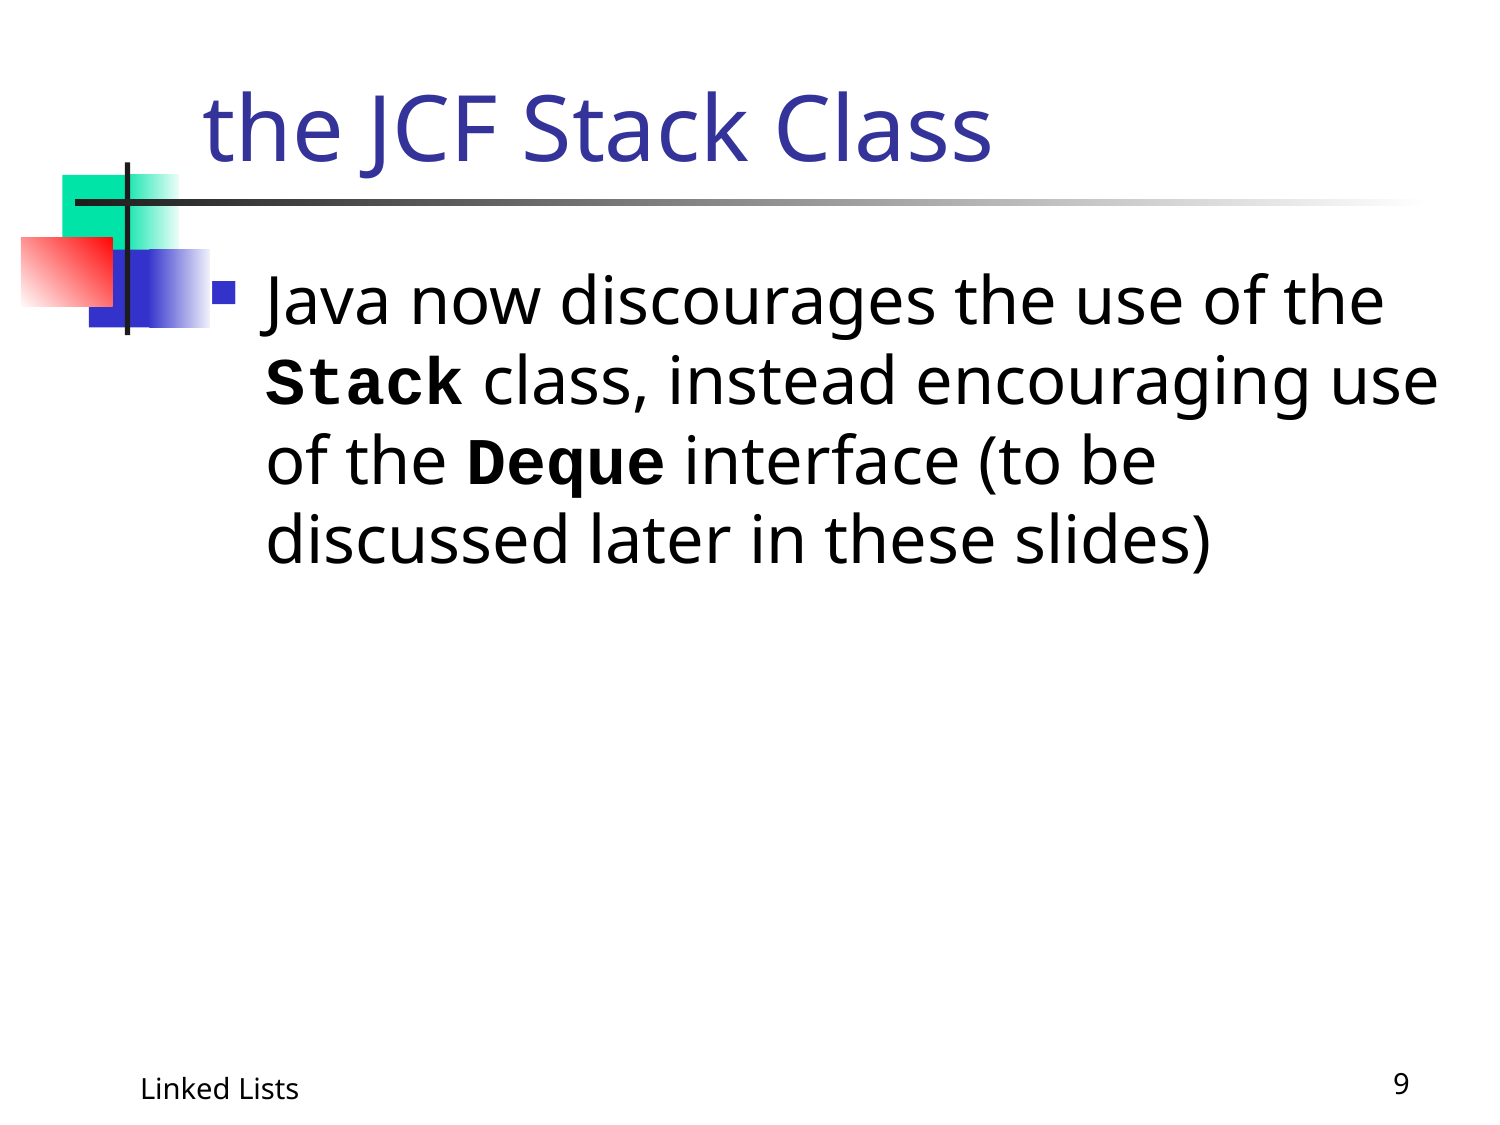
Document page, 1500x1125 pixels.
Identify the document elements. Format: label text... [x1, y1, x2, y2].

slide_number 9 [1112, 1037, 1426, 1113]
title the JCF Stack Class [187, 0, 1467, 188]
footer Linked Lists [124, 1037, 776, 1113]
list Java now discourages the use of the Stack class, instead encouraging use of the Deque interface (to be discussed later in these slides) [193, 249, 1470, 1007]
